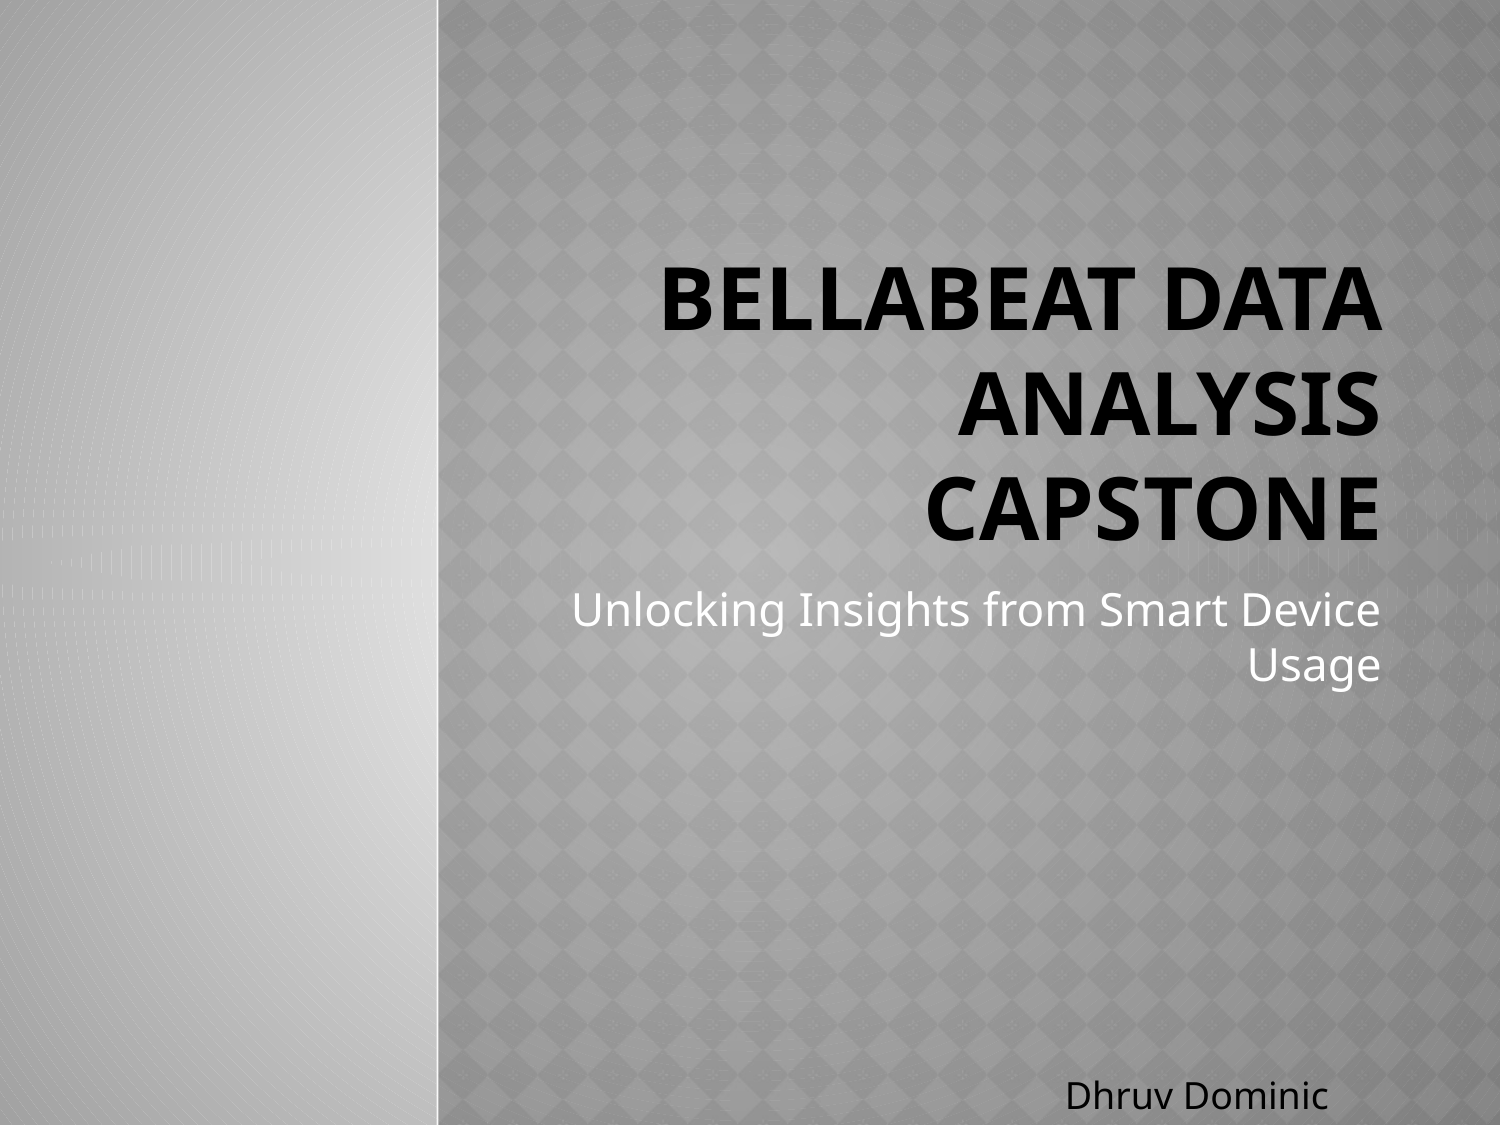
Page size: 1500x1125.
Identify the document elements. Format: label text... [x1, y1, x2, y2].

subtitle Unlocking Insights from Smart Device Usage [550, 580, 1390, 762]
title Bellabeat Data Analysis Capstone [552, 87, 1390, 558]
text_box Dhruv Dominic Mahindra [1049, 1064, 1500, 1125]
